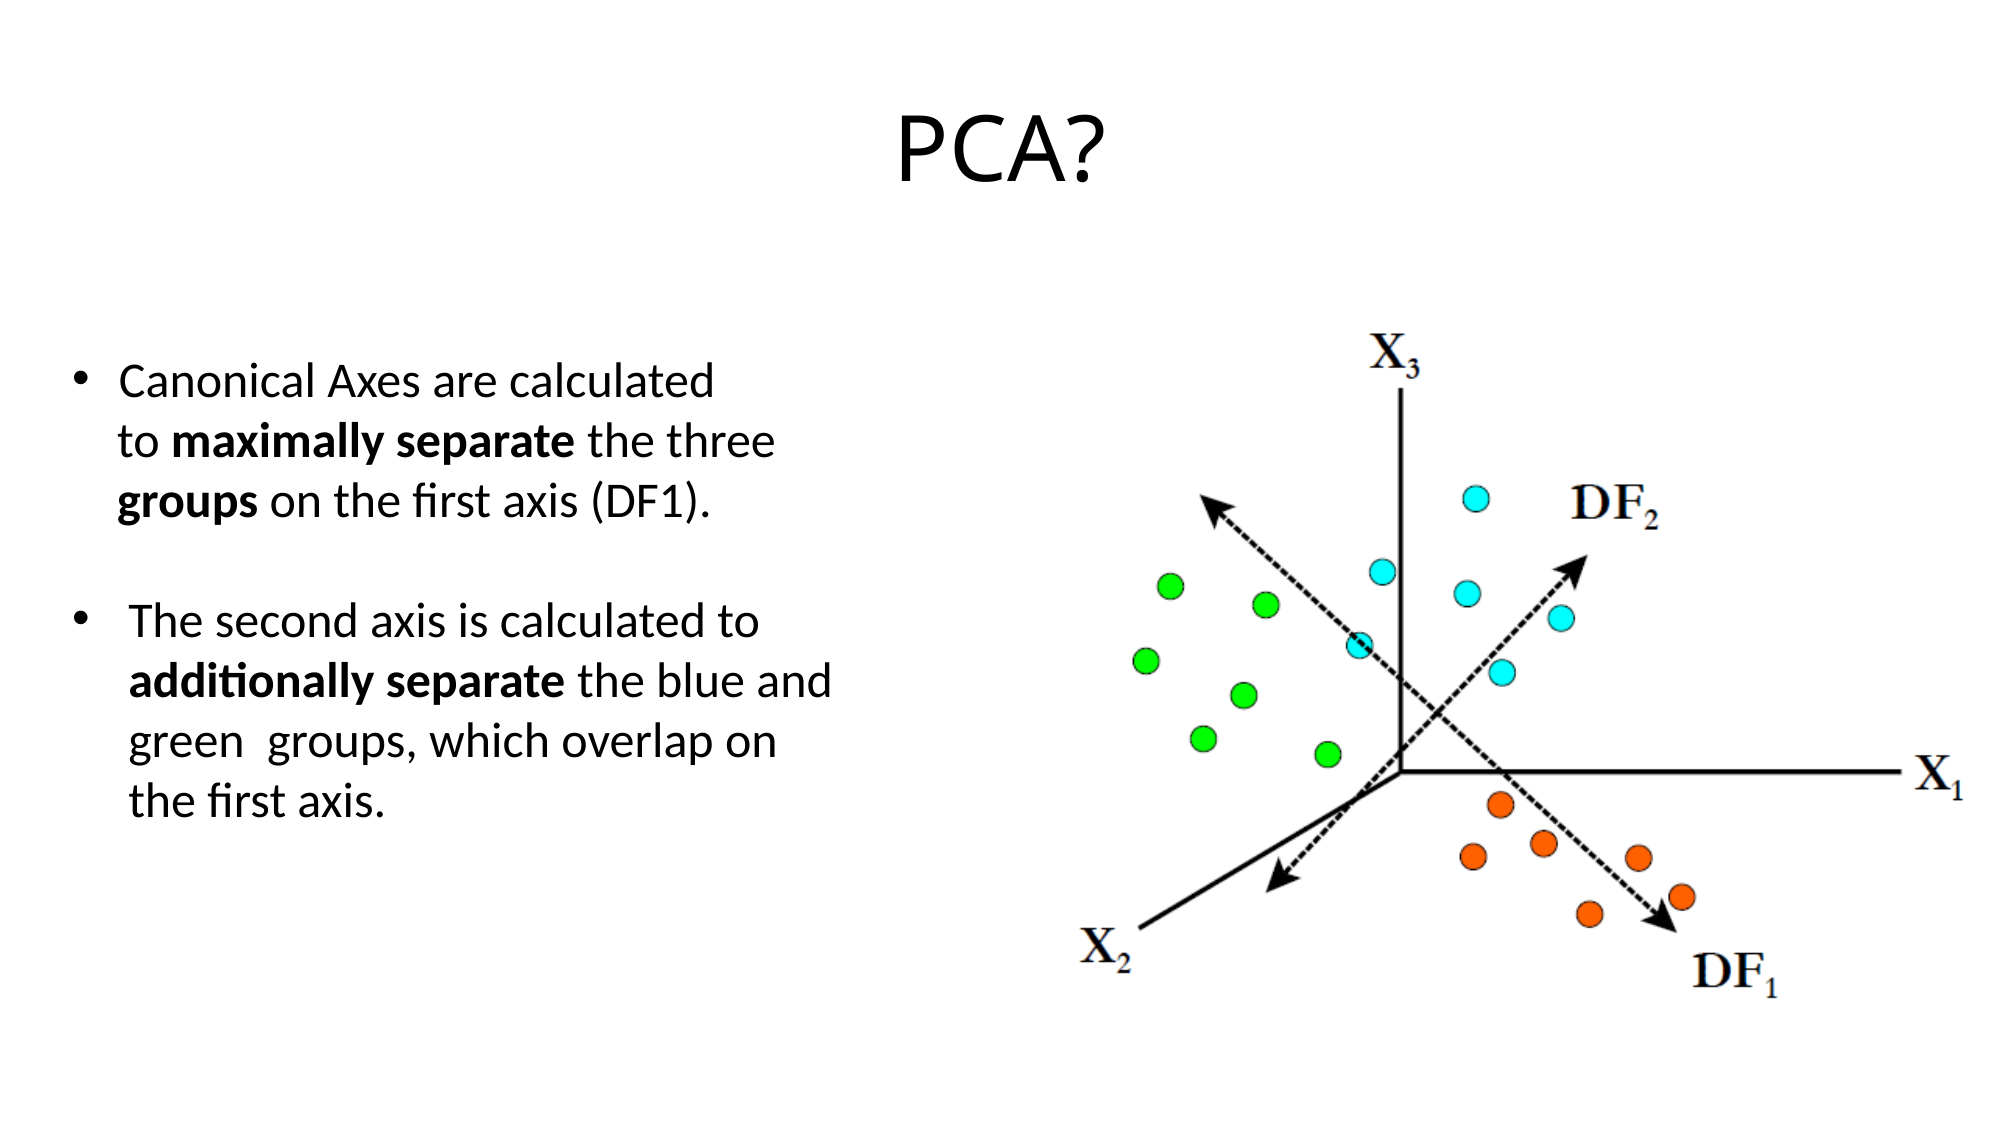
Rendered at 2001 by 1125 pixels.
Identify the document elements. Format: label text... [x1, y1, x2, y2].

picture [1055, 228, 2000, 1018]
text_box Canonical Axes are calculated to maximally separate the three groups on the first axis (DF1). The second axis is calculated to additionally separate the blue and green groups, which overlap on the first axis. [57, 339, 860, 835]
title PCA? [137, 42, 1863, 261]
